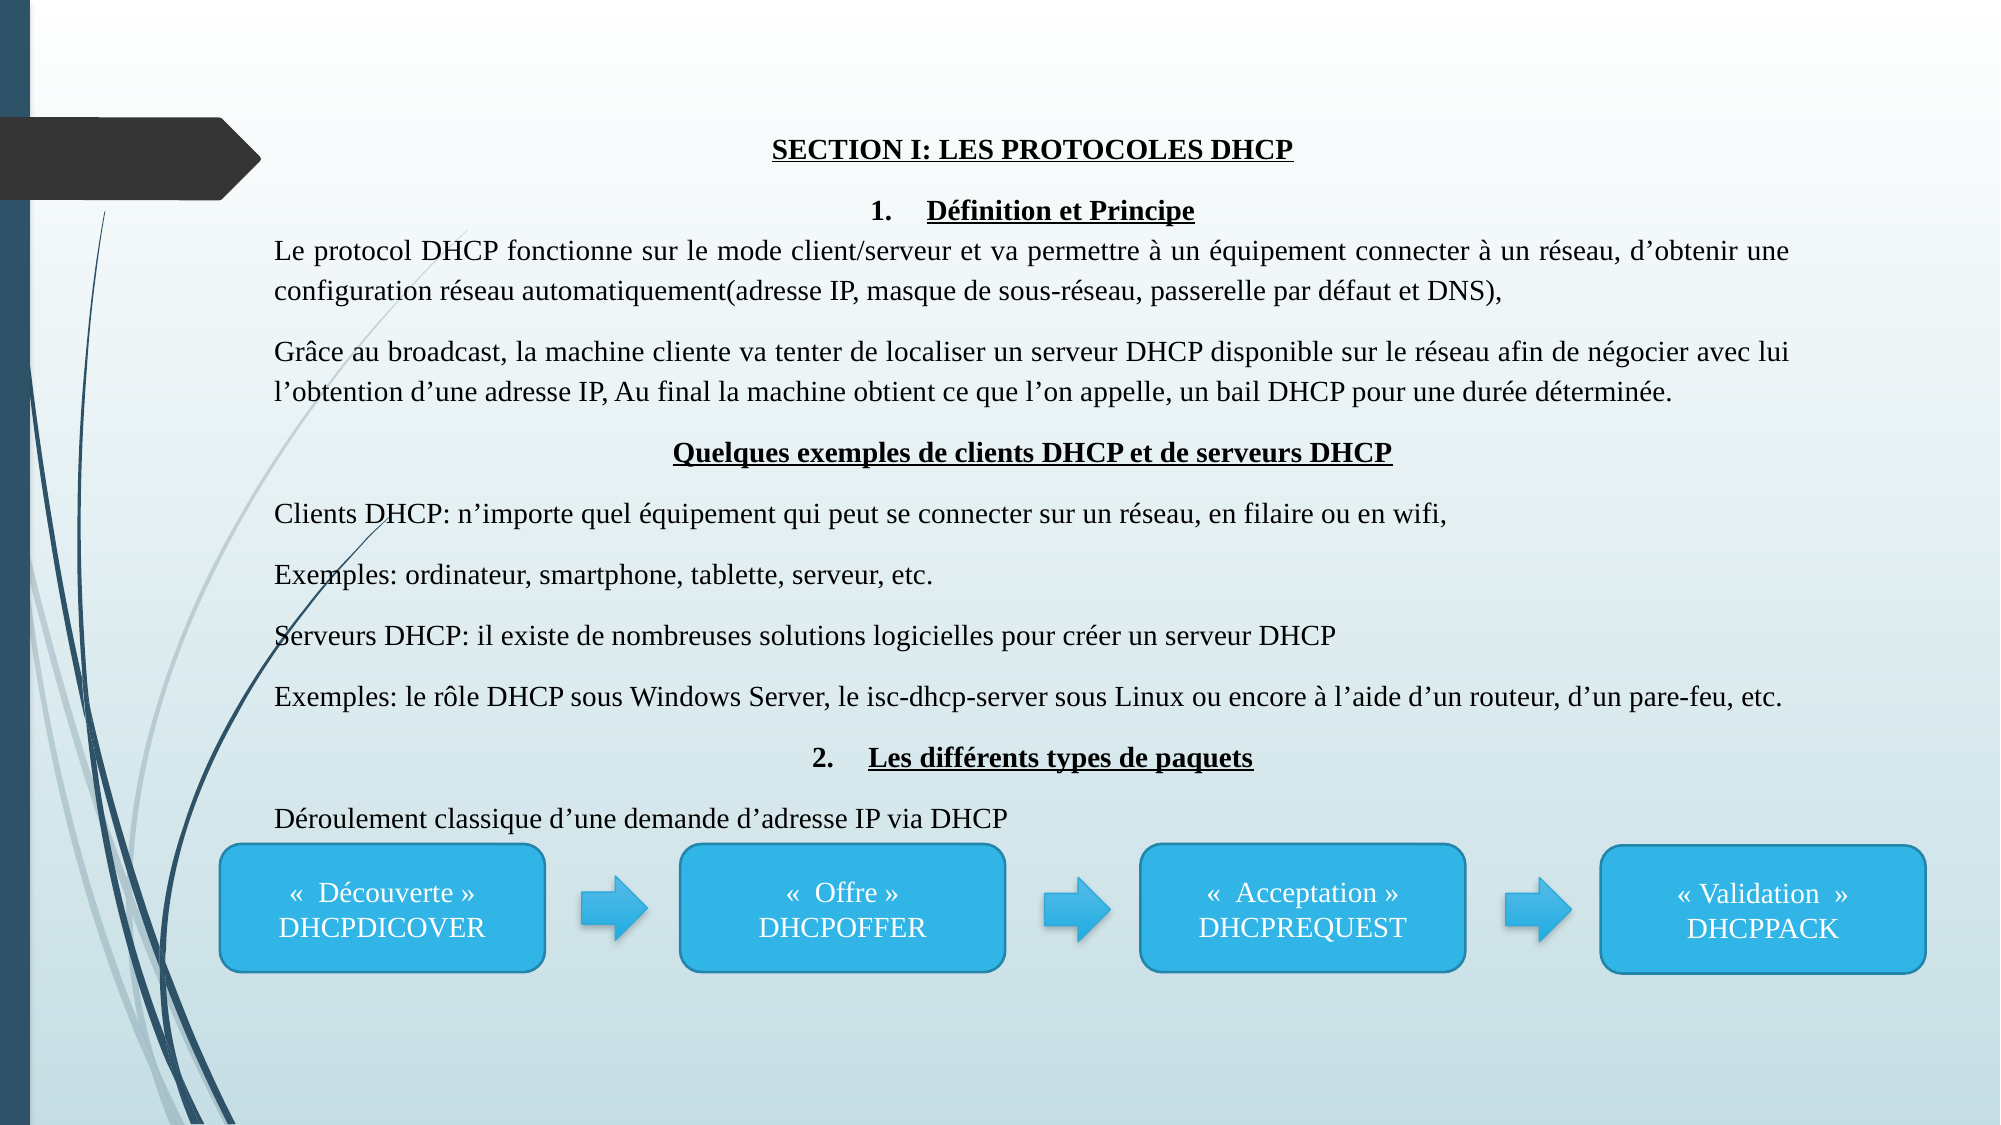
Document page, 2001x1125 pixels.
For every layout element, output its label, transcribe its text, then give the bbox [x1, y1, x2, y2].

text_box [1505, 876, 1572, 943]
text_box SECTION I: LES PROTOCOLES DHCP Définition et Principe Le protocol DHCP fonctionne sur le mode client/serveur et va permettre à un équipement connecter à un réseau, d’obtenir une configuration réseau automatiquement(adresse IP, masque de sous-réseau, passerelle par défaut et DNS), Grâce au broadcast, la machine cliente va tenter de localiser un serveur DHCP disponible sur le réseau afin de négocier avec lui l’obtention d’une adresse IP, Au final la machine obtient ce que l’on appelle, un bail DHCP pour une durée déterminée. Quelques exemples de clients DHCP et de serveurs DHCP Clients DHCP: n’importe quel équipement qui peut se connecter sur un réseau, en filaire ou en wifi, Exemples: ordinateur, smartphone, tablette, serveur, etc. Serveurs DHCP: il existe de nombreuses solutions logicielles pour créer un serveur DHCP Exemples: le rôle DHCP sous Windows Server, le isc-dhcp-server sous Linux ou encore à l’aide d’un routeur, d’un pare-feu, etc. Les différents types de paquets Déroulement classique d’une demande d’adresse IP via DHCP [259, 117, 1807, 964]
text_box « Acceptation » DHCPREQUEST [1139, 842, 1467, 974]
text_box [581, 875, 649, 941]
text_box « Validation » DHCPPACK [1599, 844, 1927, 975]
text_box « Offre » DHCPOFFER [678, 842, 1007, 974]
text_box [1043, 876, 1111, 943]
text_box « Découverte » DHCPDICOVER [218, 842, 547, 974]
